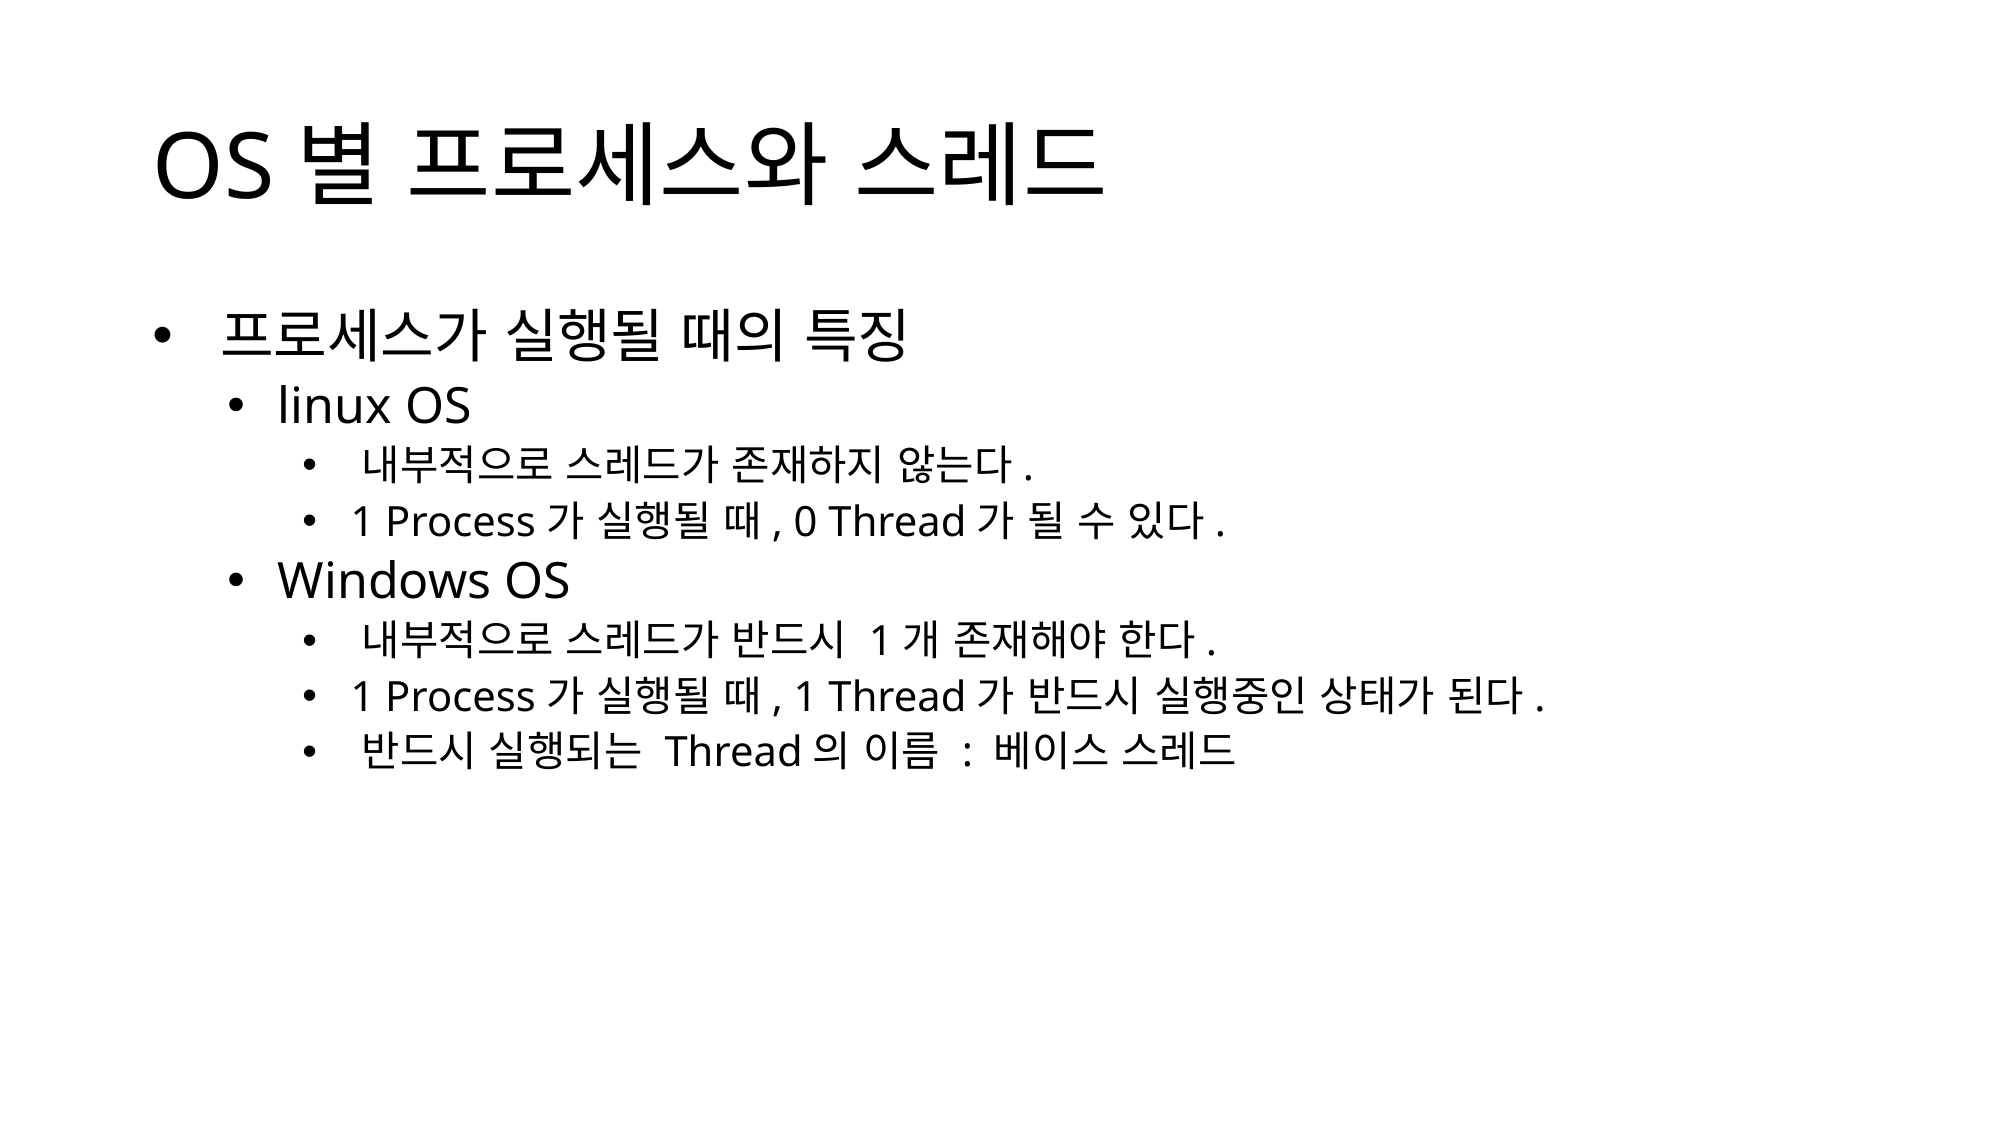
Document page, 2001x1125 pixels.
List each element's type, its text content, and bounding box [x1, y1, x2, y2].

title OS별 프로세스와 스레드 [137, 59, 1863, 278]
list 프로세스가 실행될 때의 특징 linux OS 내부적으로 스레드가 존재하지 않는다. 1 Process가 실행될 때, 0 Thread가 될 수 있다. Windows OS 내부적으로 스레드가 반드시 1개 존재해야 한다. 1 Process가 실행될 때, 1 Thread가 반드시 실행중인 상태가 된다. 반드시 실행되는 Thread의 이름 : 베이스 스레드 [137, 299, 1863, 1014]
